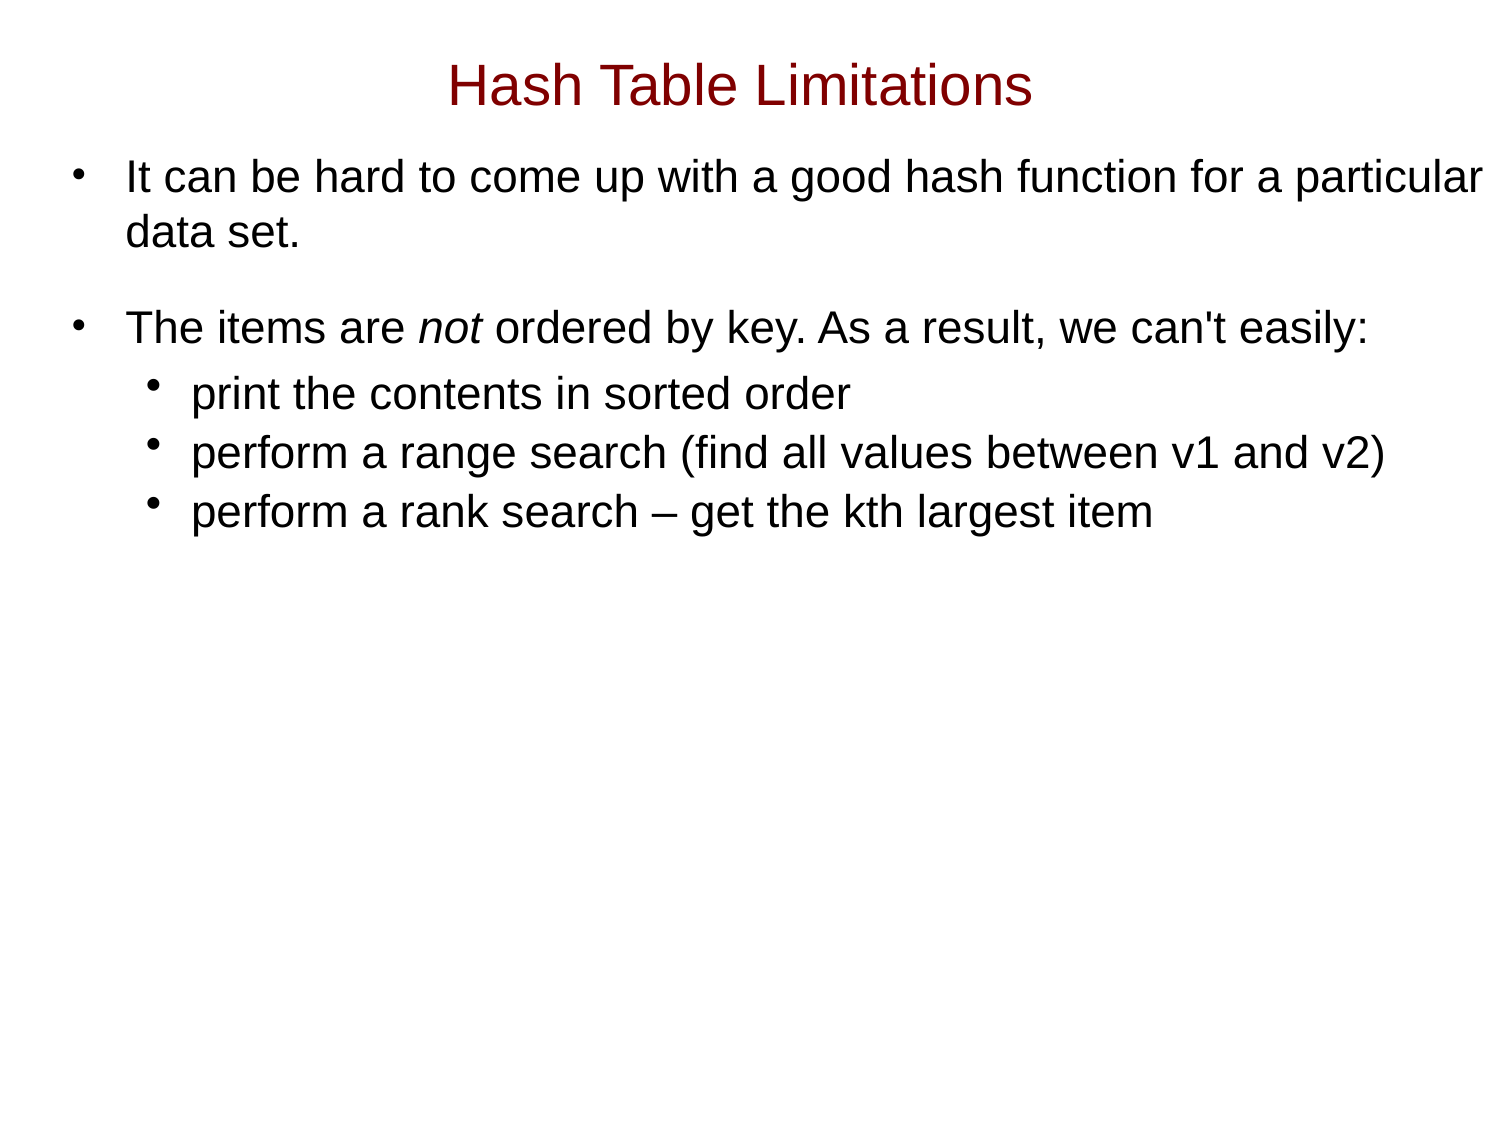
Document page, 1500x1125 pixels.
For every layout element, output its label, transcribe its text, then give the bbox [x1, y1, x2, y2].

title Hash Table Limitations [96, 12, 1386, 138]
list It can be hard to come up with a good hash function for a particular data set. The items are not ordered by key. As a result, we can't easily: print the contents in sorted order perform a range search (find all values between v1 and v2) perform a rank search – get the kth largest item [55, 138, 1500, 1060]
